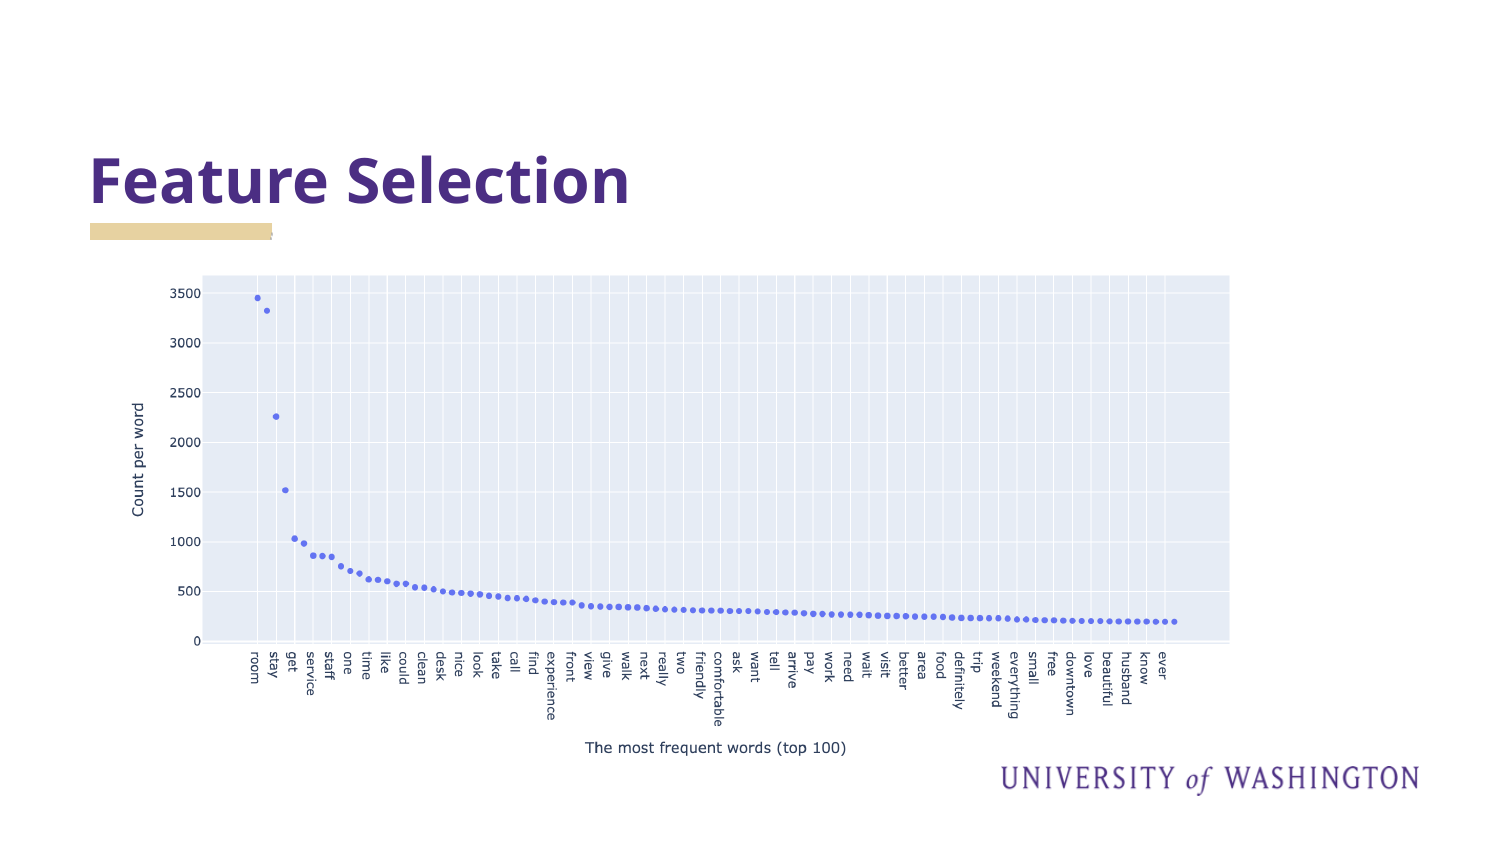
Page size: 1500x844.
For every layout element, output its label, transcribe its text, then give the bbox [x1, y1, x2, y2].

picture [90, 224, 273, 240]
title Feature Selection [73, 60, 1419, 224]
picture [117, 267, 1419, 796]
